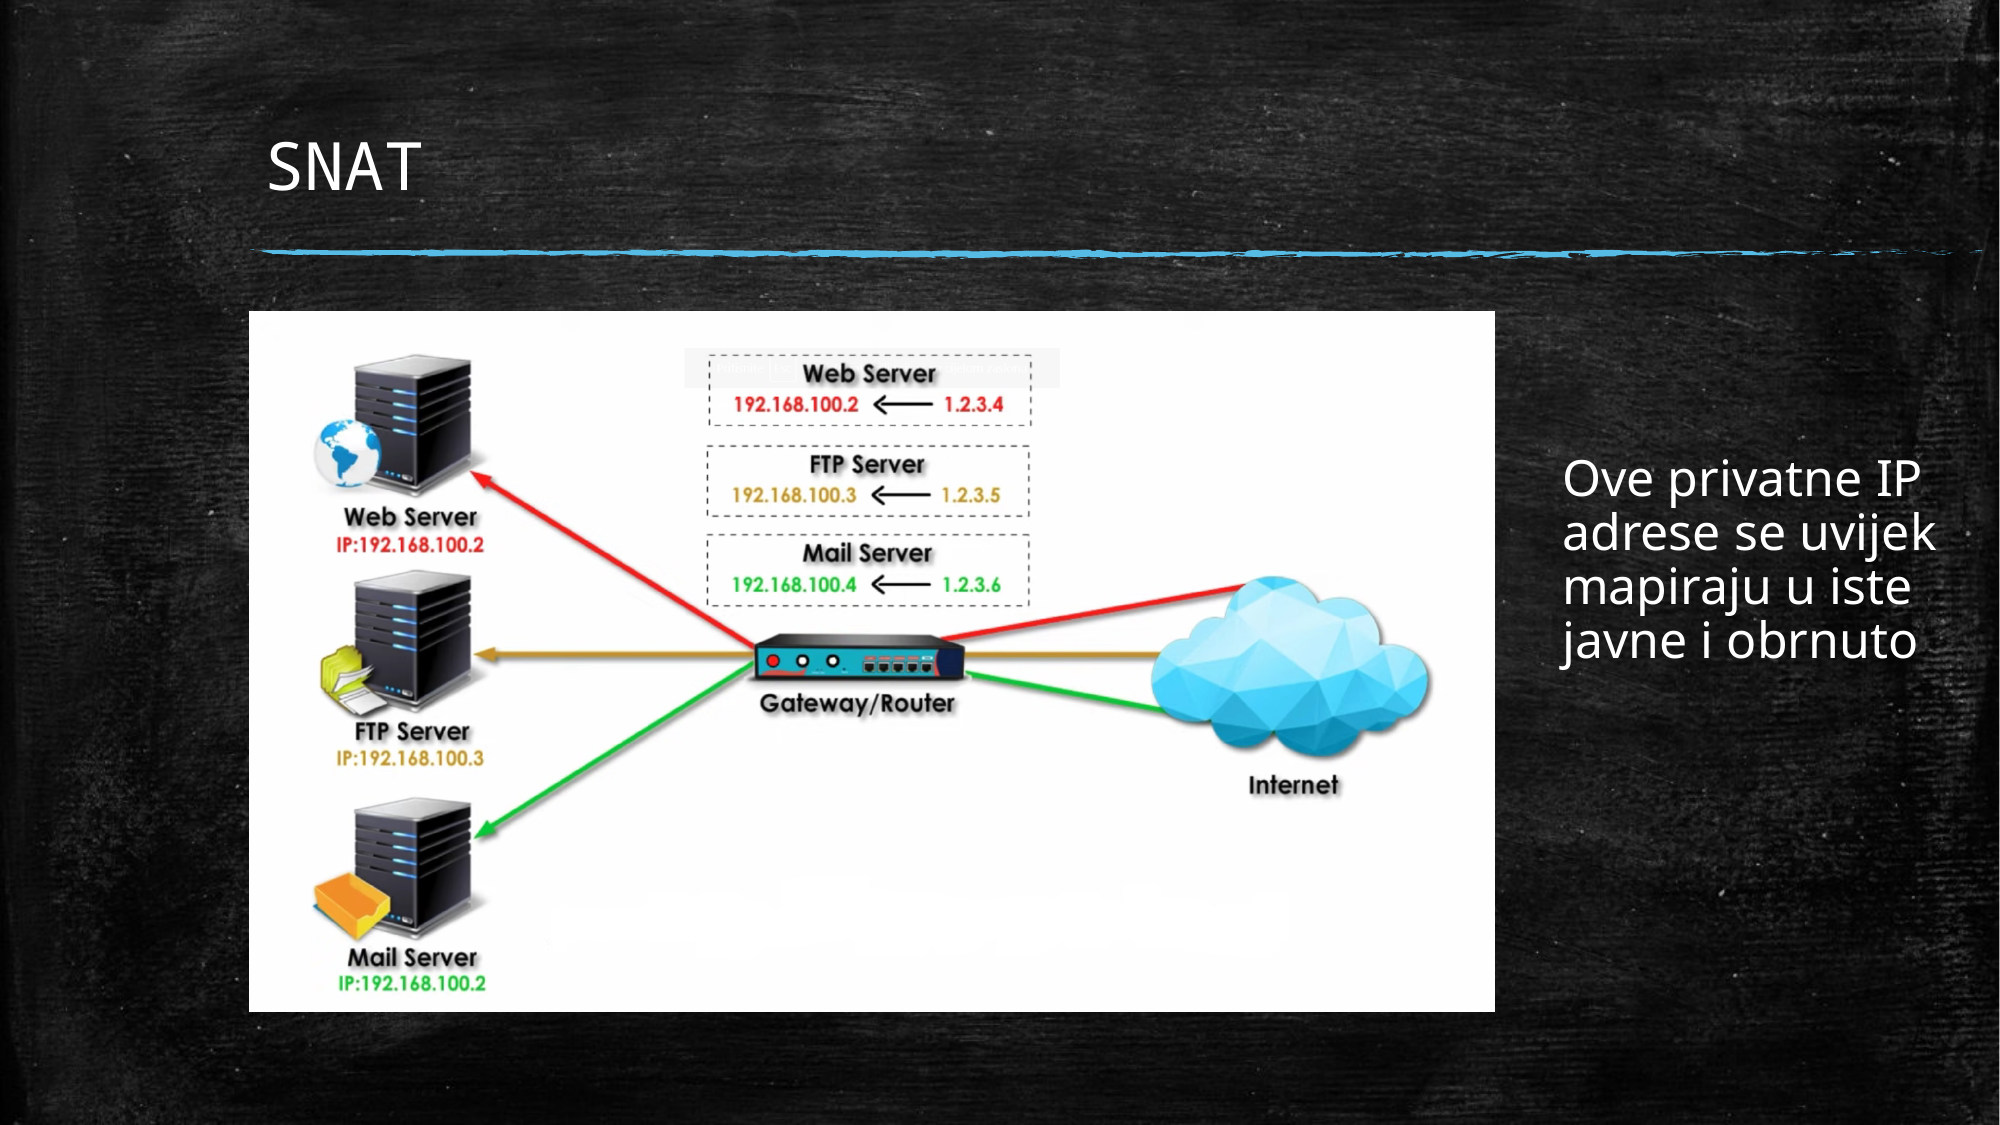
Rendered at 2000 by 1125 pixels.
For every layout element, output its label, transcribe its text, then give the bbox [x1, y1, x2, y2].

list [249, 311, 1495, 1012]
text_box Ove privatne IP adrese se uvijek mapiraju u iste javne i obrnuto [1547, 445, 1952, 677]
title SNAT [249, 45, 1750, 213]
